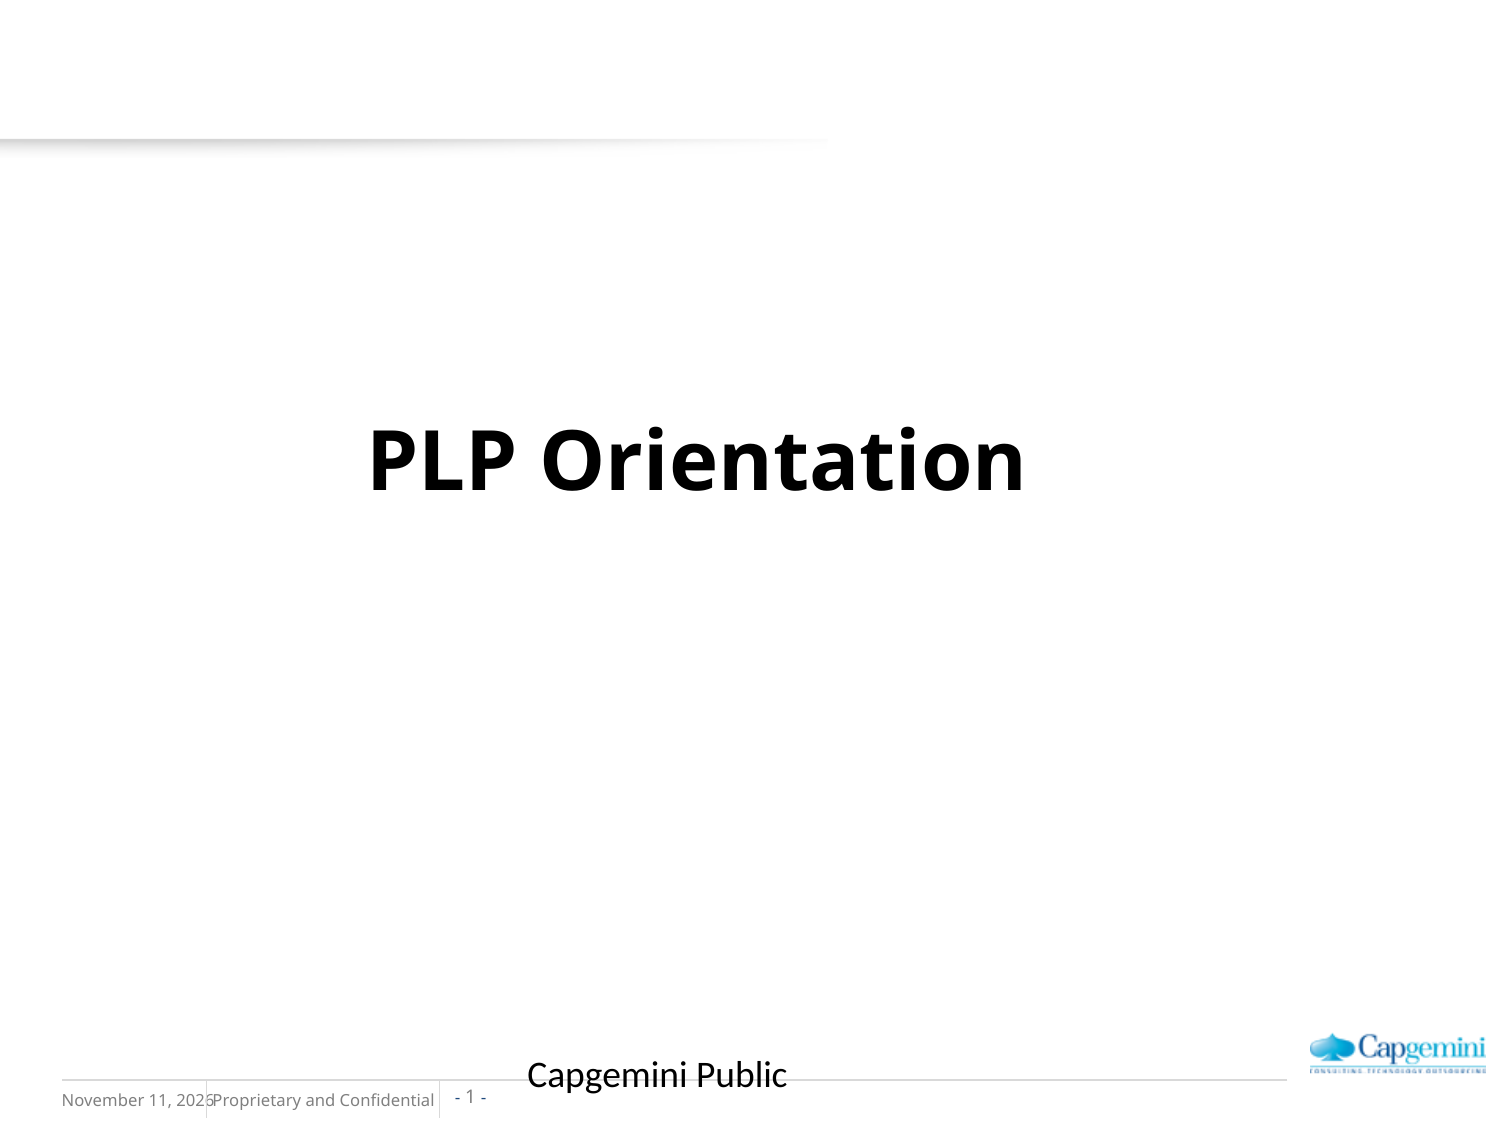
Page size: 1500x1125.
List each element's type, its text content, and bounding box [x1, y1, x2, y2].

picture [1310, 1017, 1486, 1088]
footer Capgemini Public [512, 1042, 988, 1103]
title PLP Orientation [233, 351, 1161, 563]
picture [0, 112, 919, 174]
